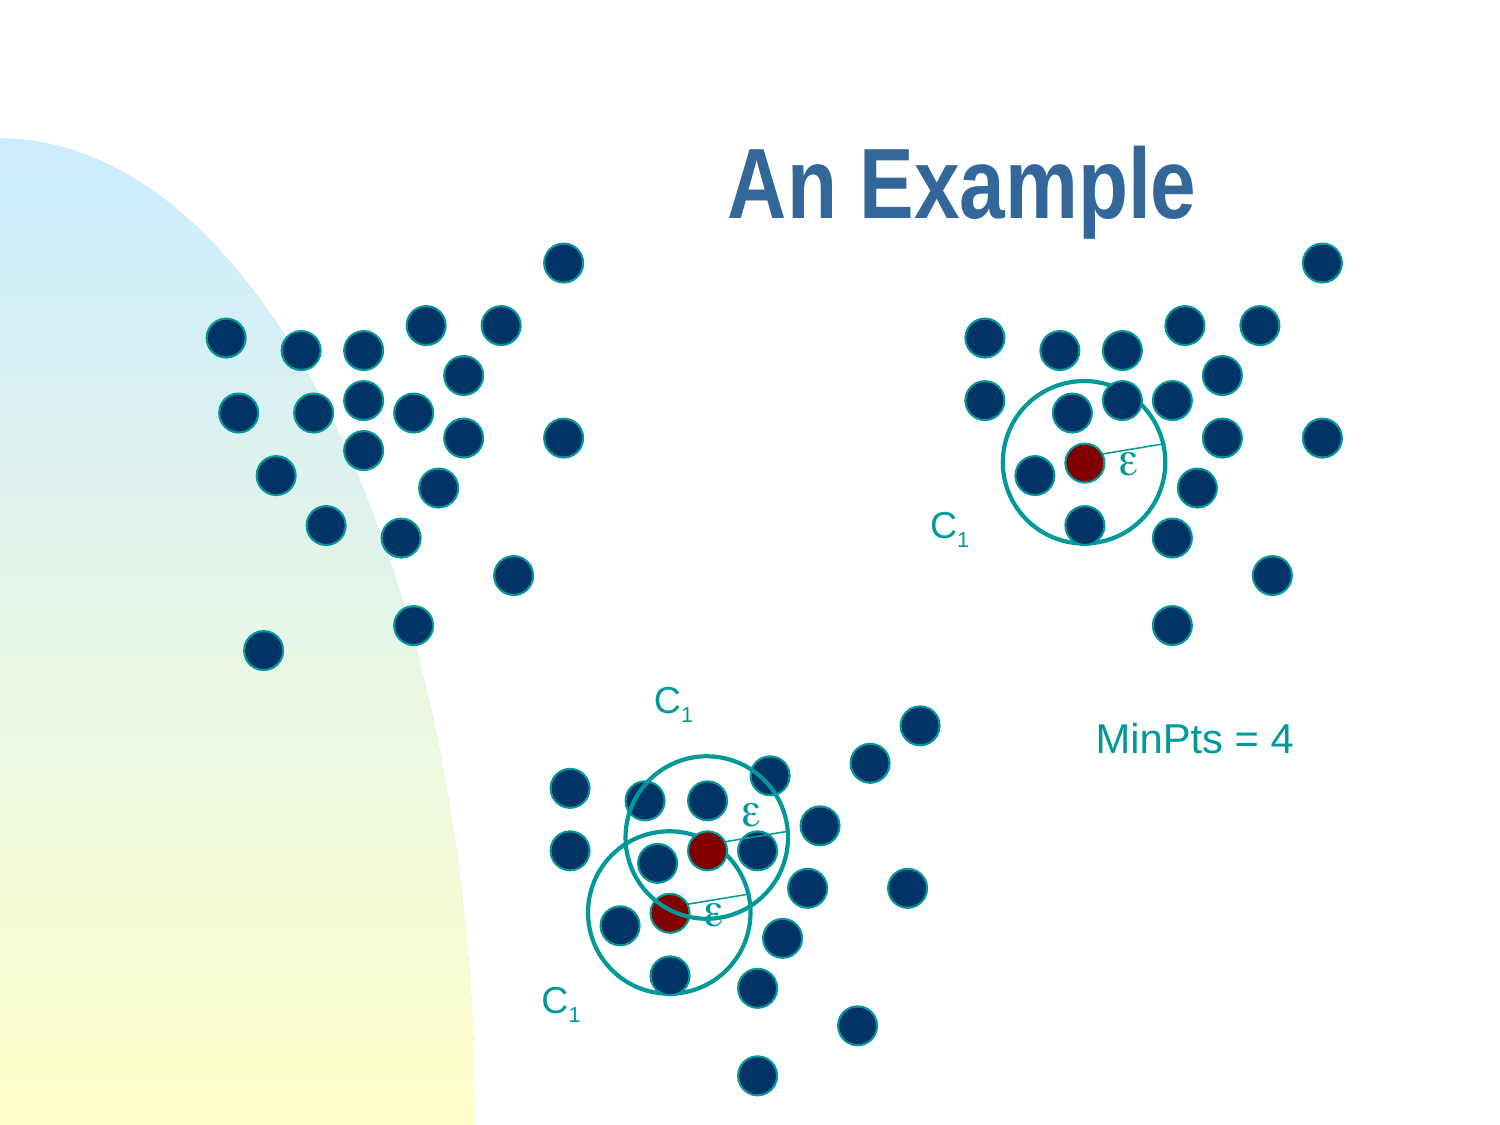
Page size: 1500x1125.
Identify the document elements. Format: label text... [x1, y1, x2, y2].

title An Example [462, 99, 1463, 288]
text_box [915, 243, 1343, 646]
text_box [206, 243, 584, 671]
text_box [525, 668, 940, 1096]
text_box MinPts = 4 [1080, 704, 1344, 769]
